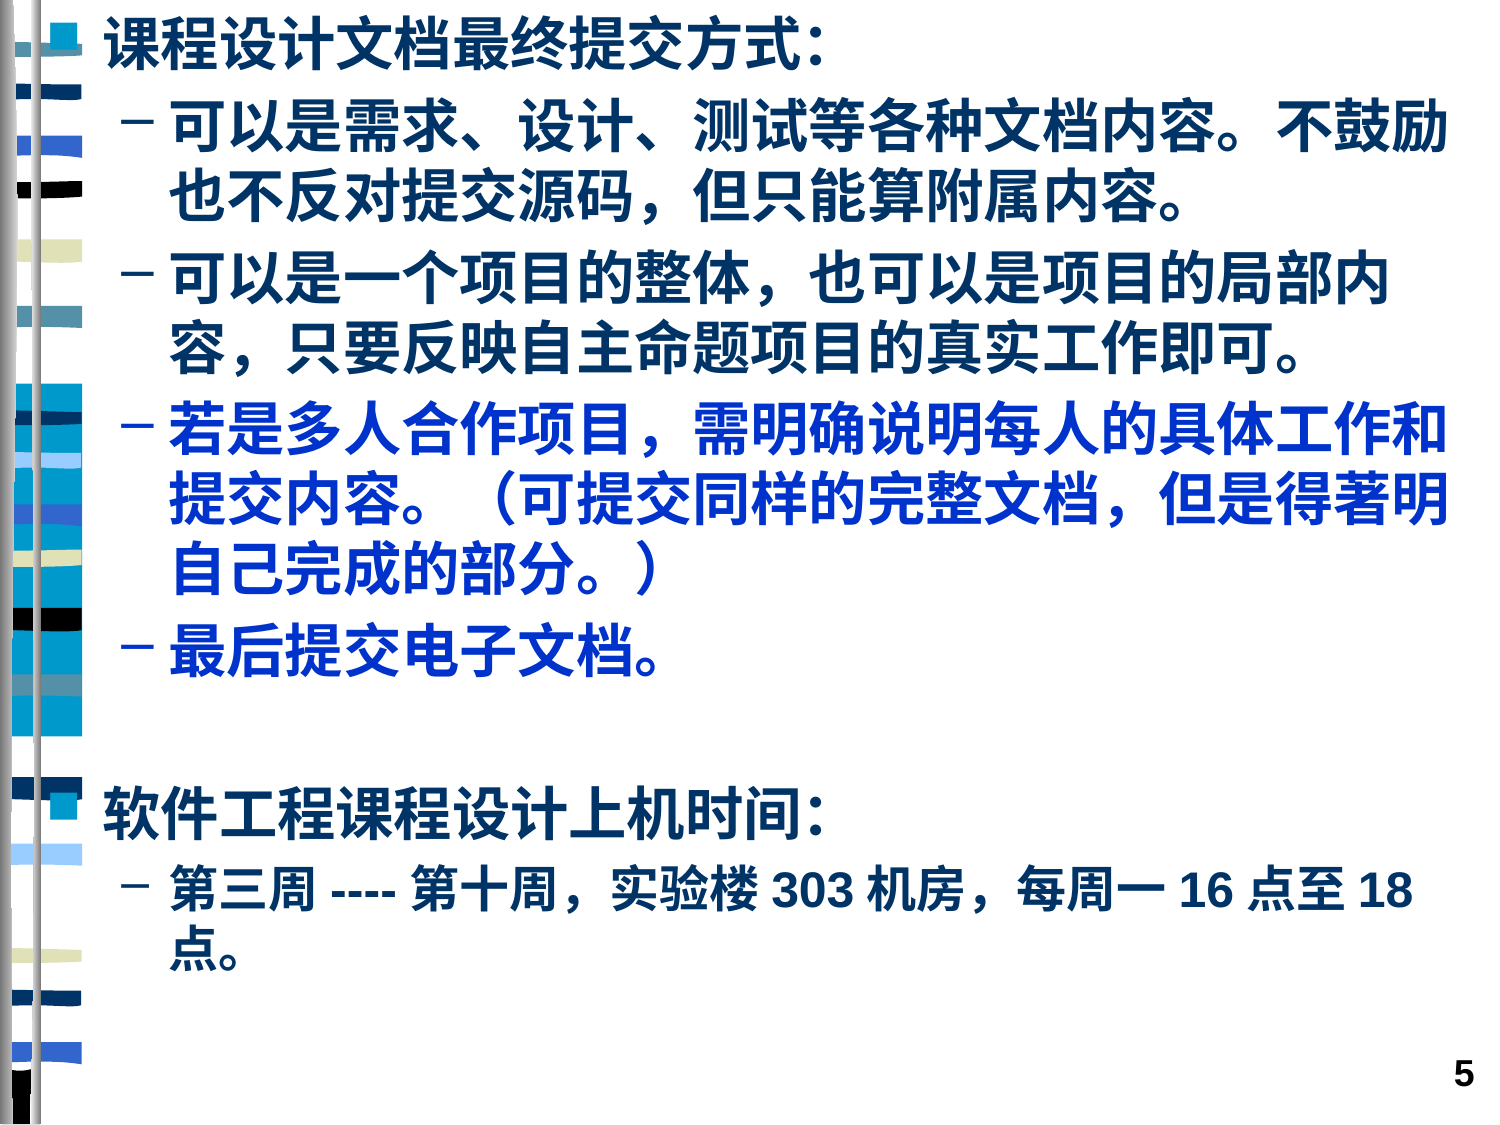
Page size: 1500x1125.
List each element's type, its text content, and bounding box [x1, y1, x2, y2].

slide_number 5 [1402, 1041, 1490, 1117]
list 课程设计文档最终提交方式： 可以是需求、设计、测试等各种文档内容。不鼓励也不反对提交源码，但只能算附属内容。 可以是一个项目的整体，也可以是项目的局部内容，只要反映自主命题项目的真实工作即可。 若是多人合作项目，需明确说明每人的具体工作和提交内容。（可提交同样的完整文档，但是得著明自己完成的部分。） 最后提交电子文档。 软件工程课程设计上机时间： 第三周----第十周，实验楼303机房，每周一16点至18点。 [31, 0, 1500, 1048]
